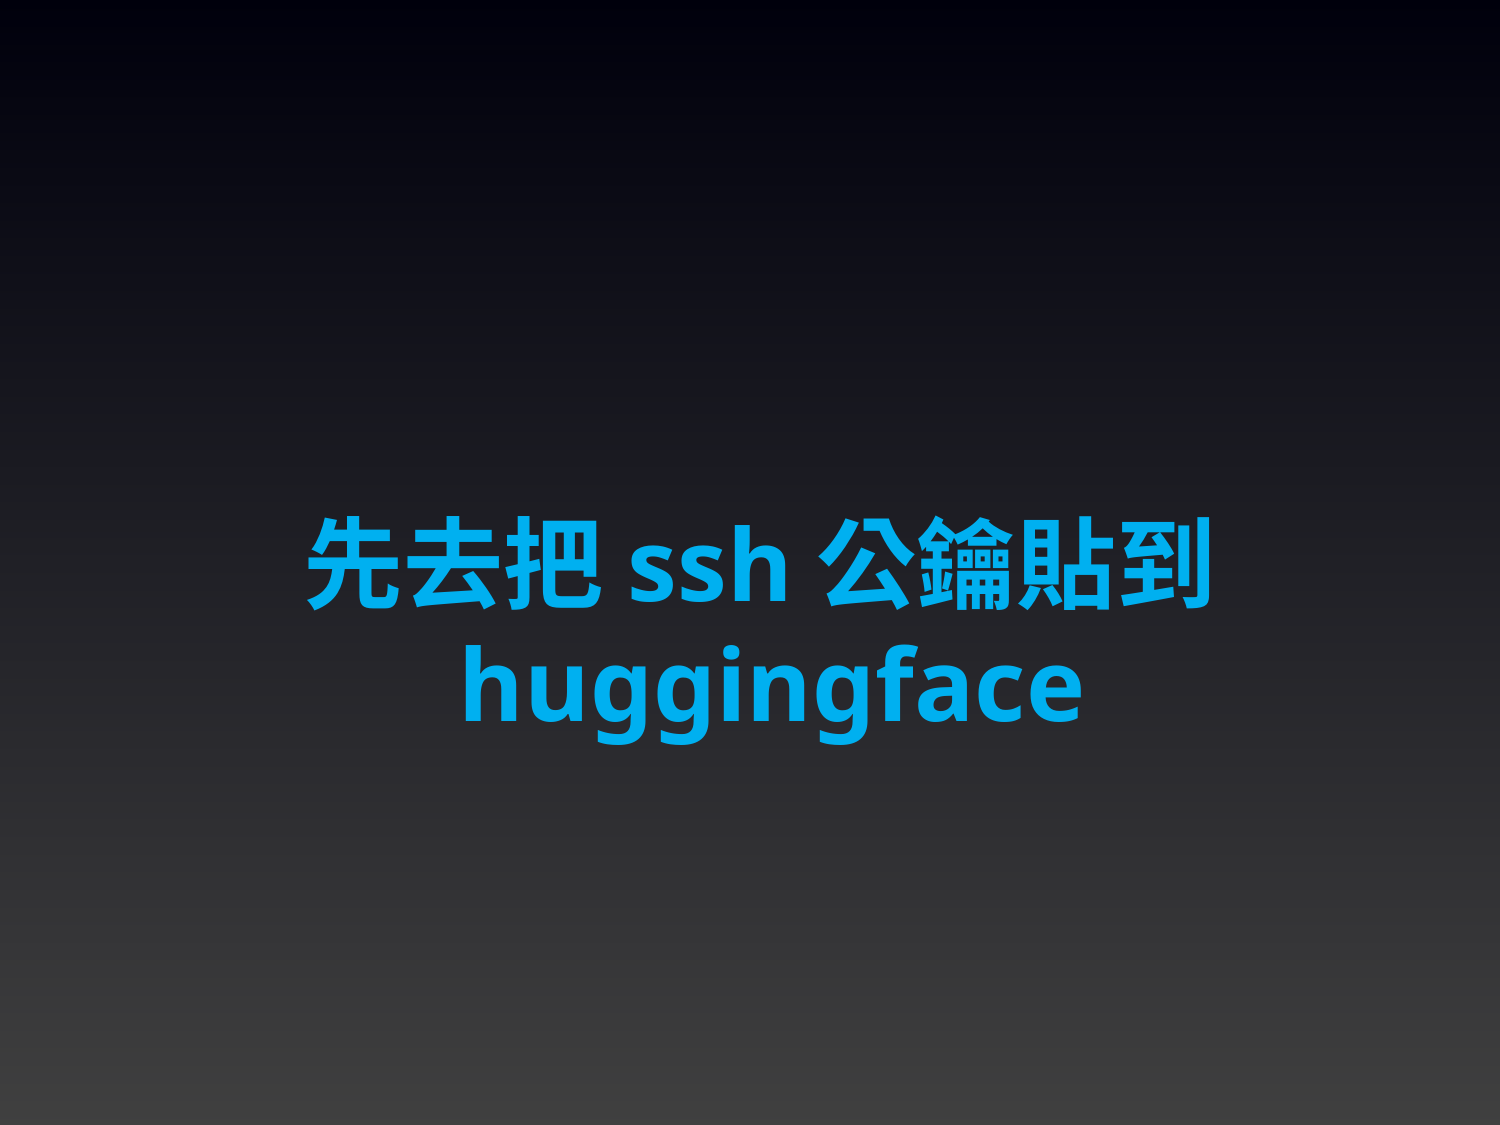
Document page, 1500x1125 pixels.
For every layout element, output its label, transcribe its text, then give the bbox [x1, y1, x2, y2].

text_box 先去把ssh公鑰貼到huggingface [134, 494, 1410, 749]
